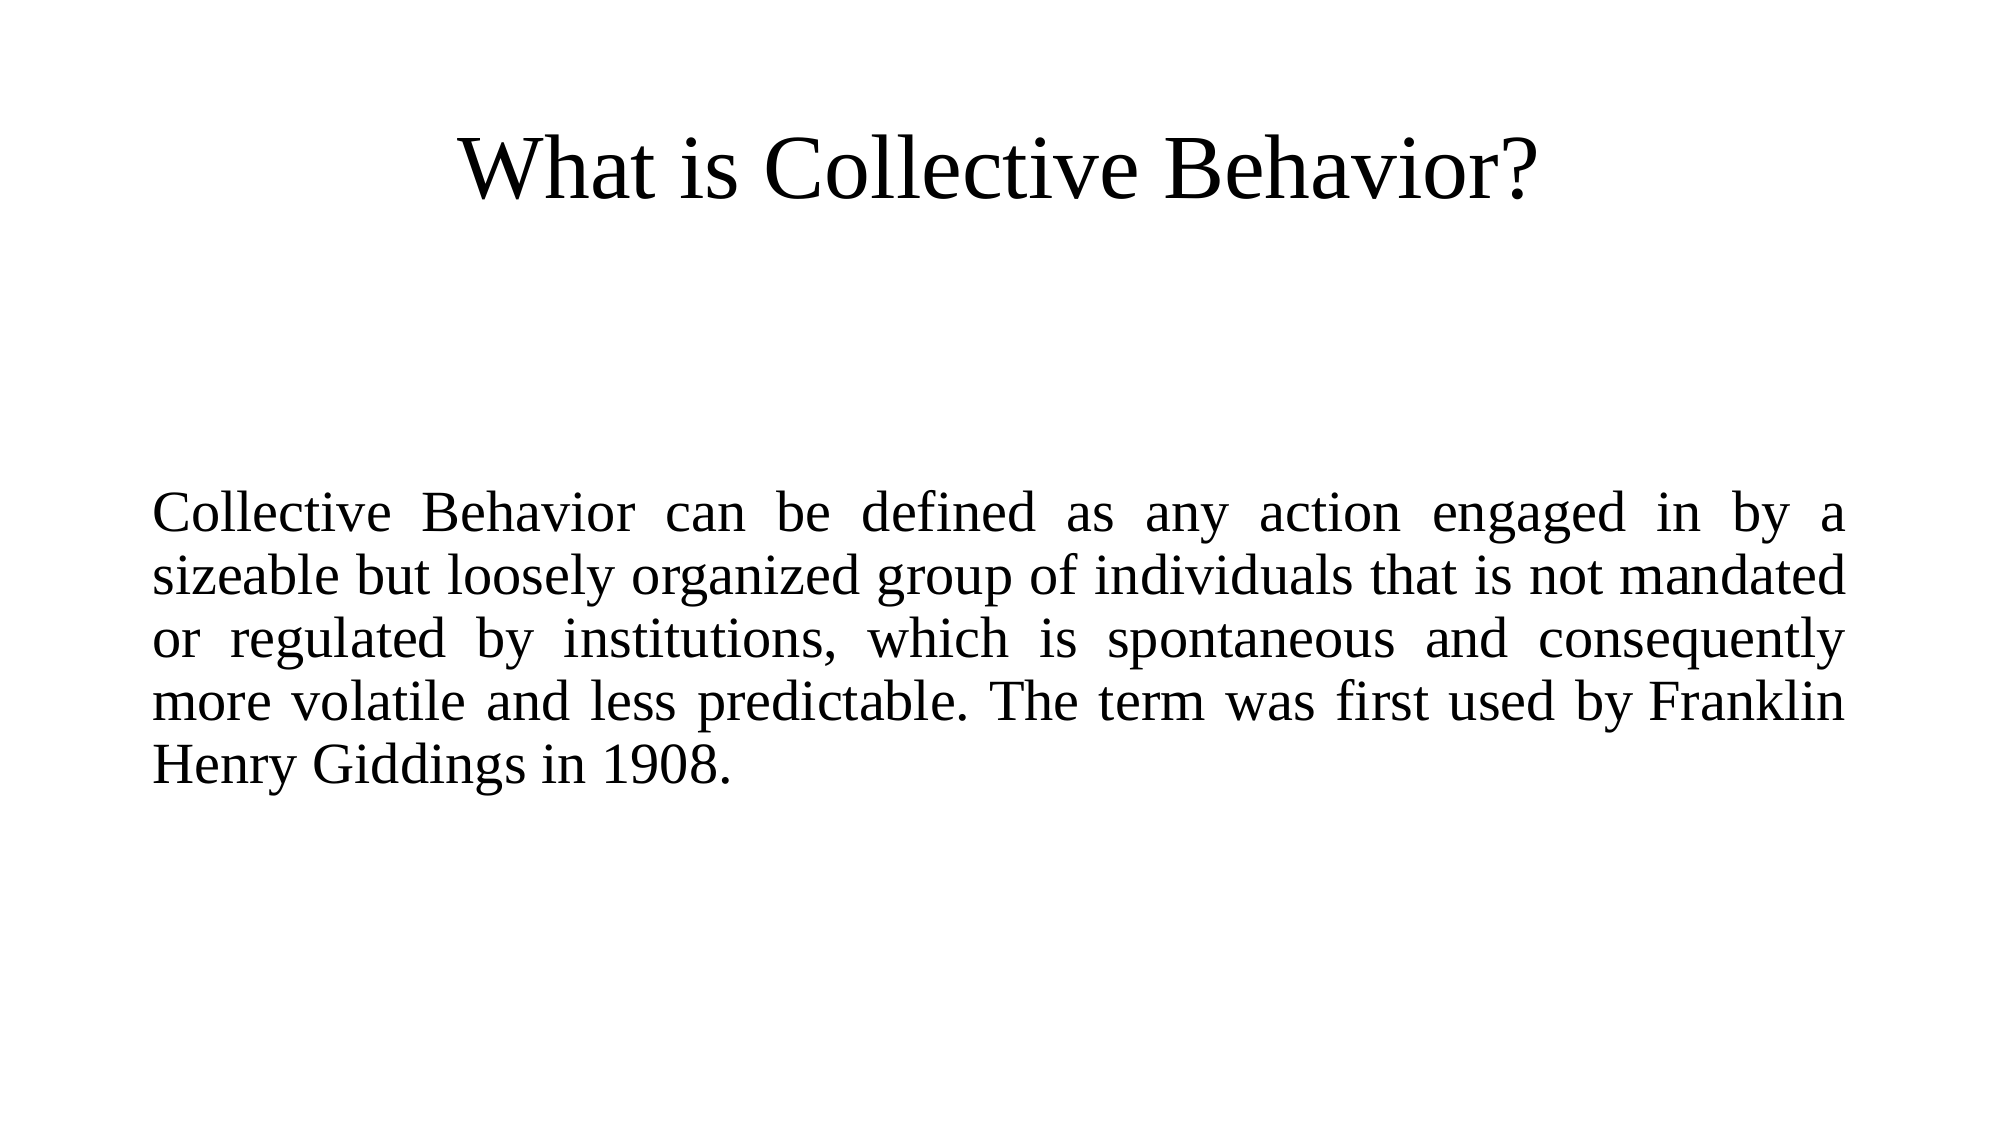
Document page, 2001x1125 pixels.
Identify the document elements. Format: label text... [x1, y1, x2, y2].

list Collective Behavior can be defined as any action engaged in by a sizeable but loosely organized group of individuals that is not mandated or regulated by institutions, which is spontaneous and consequently more volatile and less predictable. The term was first used by Franklin Henry Giddings in 1908. [137, 299, 1863, 1014]
title What is Collective Behavior? [137, 59, 1863, 278]
